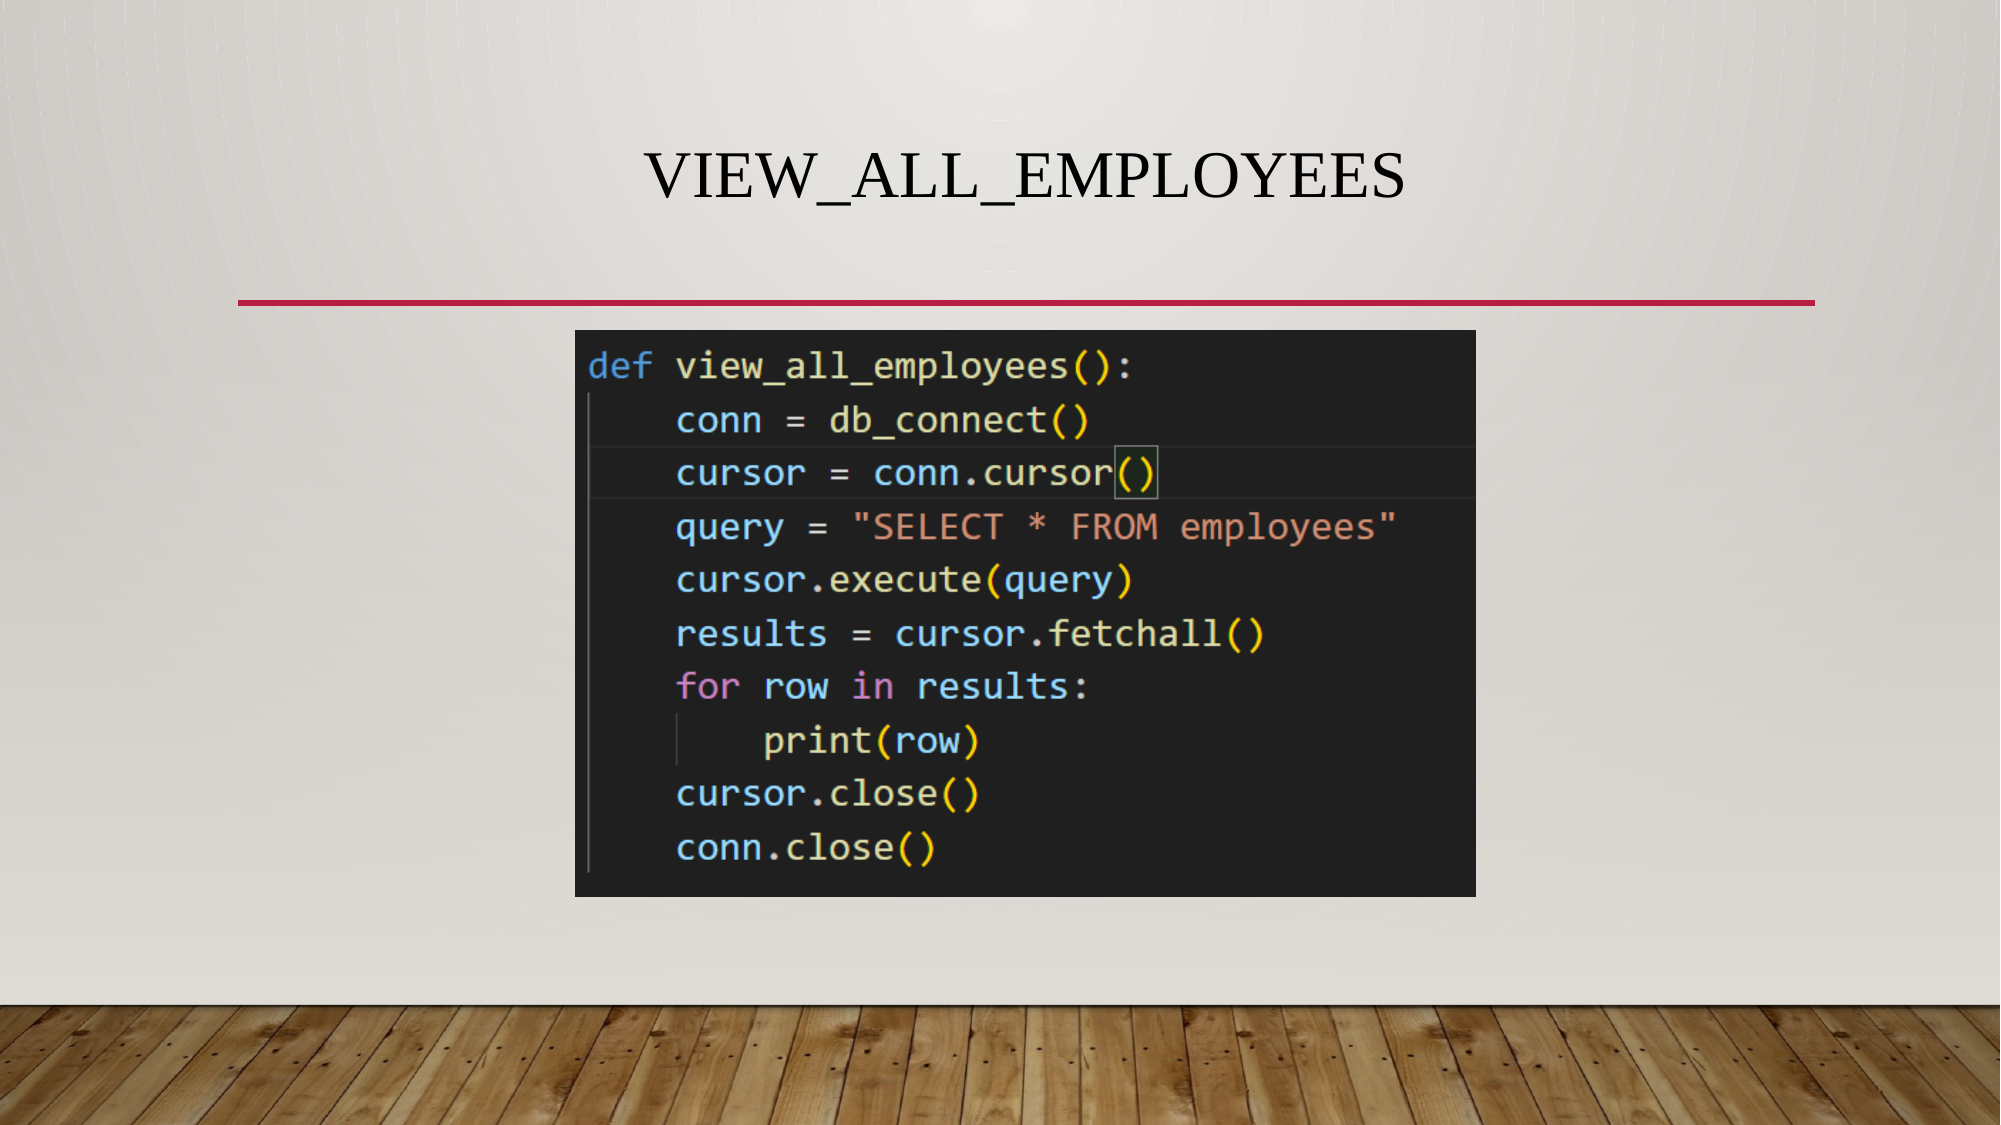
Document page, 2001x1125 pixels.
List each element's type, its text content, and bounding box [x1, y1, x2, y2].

title view_all_employees [238, 131, 1814, 305]
picture [0, 1005, 2000, 1125]
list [575, 330, 1476, 897]
